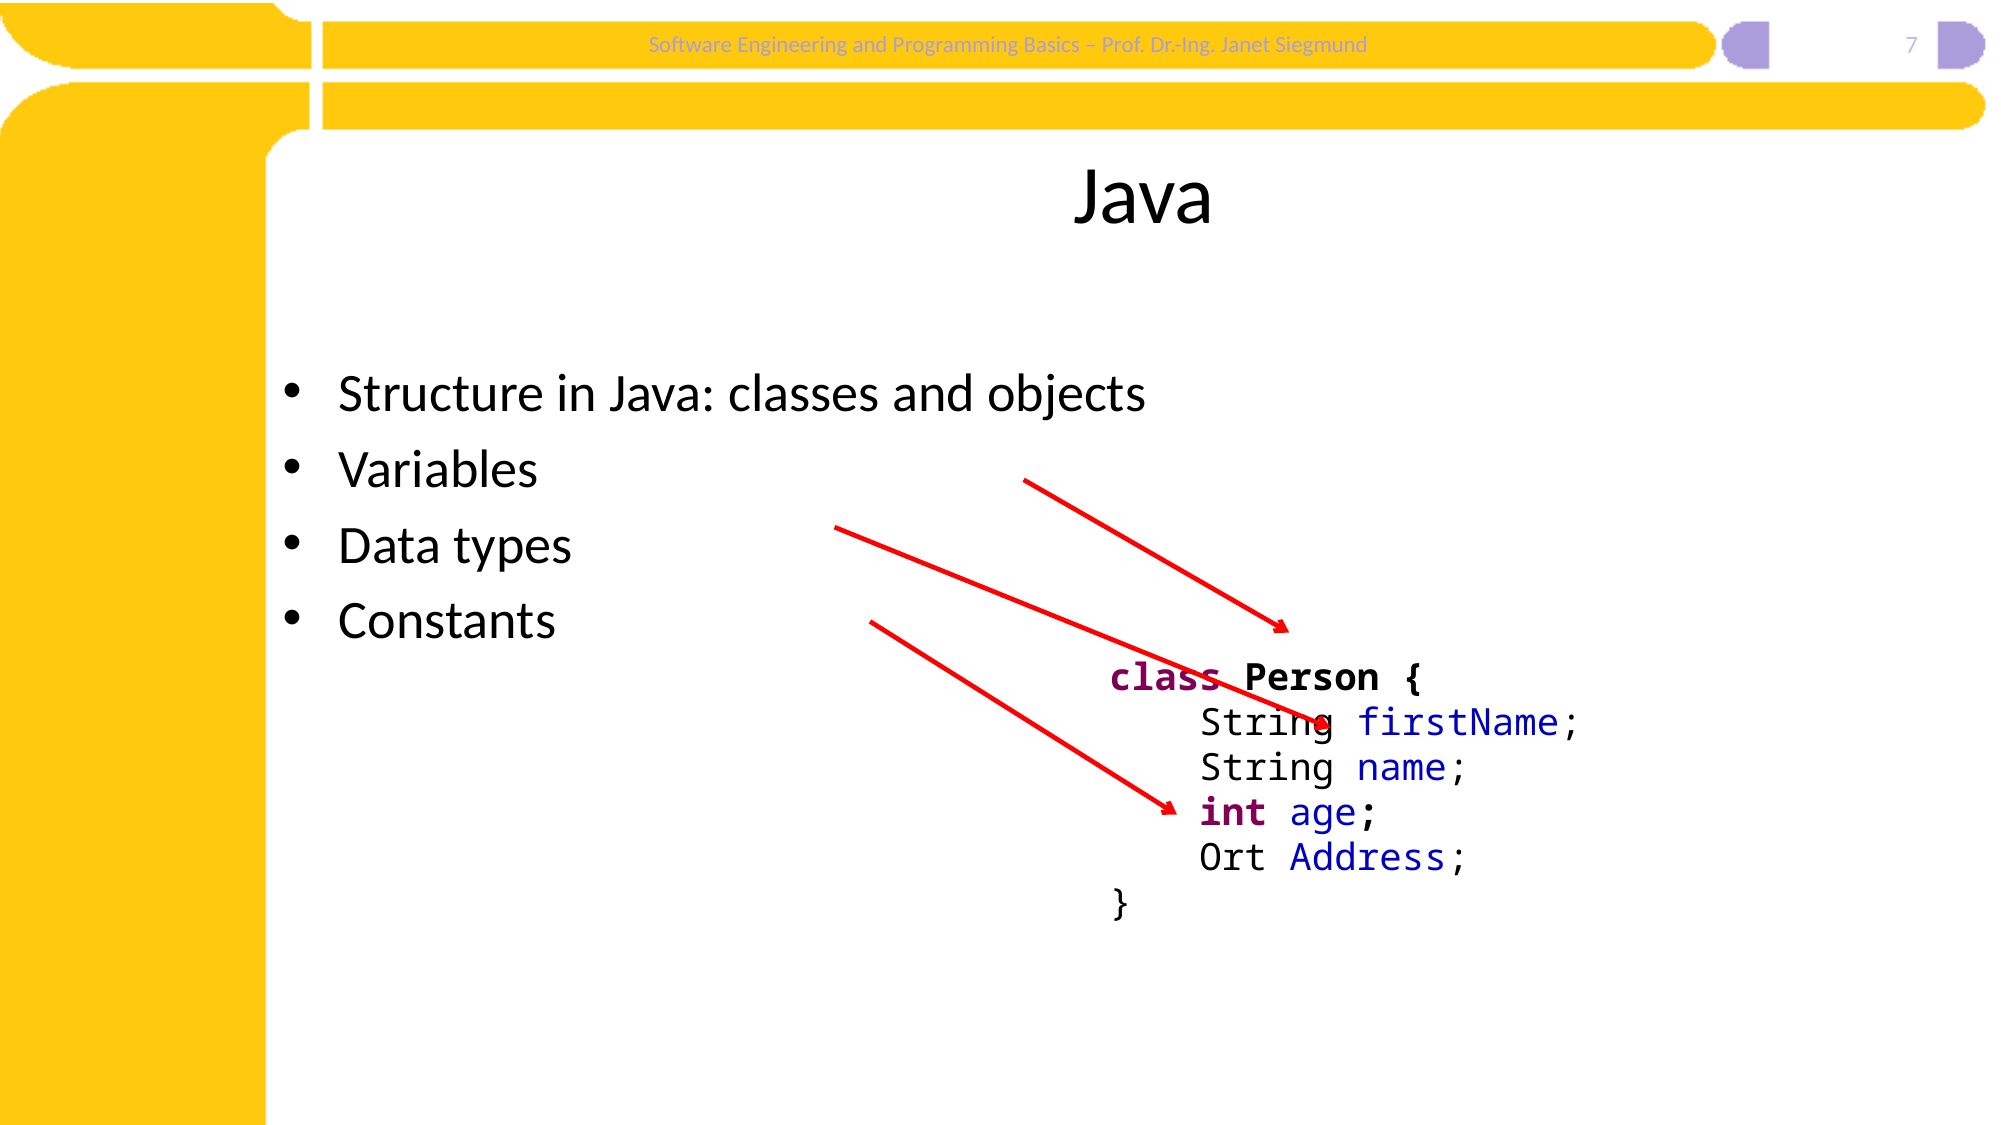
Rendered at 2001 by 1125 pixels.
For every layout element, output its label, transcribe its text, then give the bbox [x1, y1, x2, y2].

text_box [869, 737, 1178, 815]
text_box class Person { String firstName; String name; int age; Ort Address; } [1094, 645, 1733, 930]
title Java [350, 136, 1957, 244]
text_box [834, 526, 1331, 729]
list Structure in Java: classes and objects Variables Data types Constants [267, 349, 1993, 1104]
picture [0, 3, 1999, 1125]
slide_number 7 [1767, 20, 1934, 67]
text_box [1023, 479, 1290, 525]
